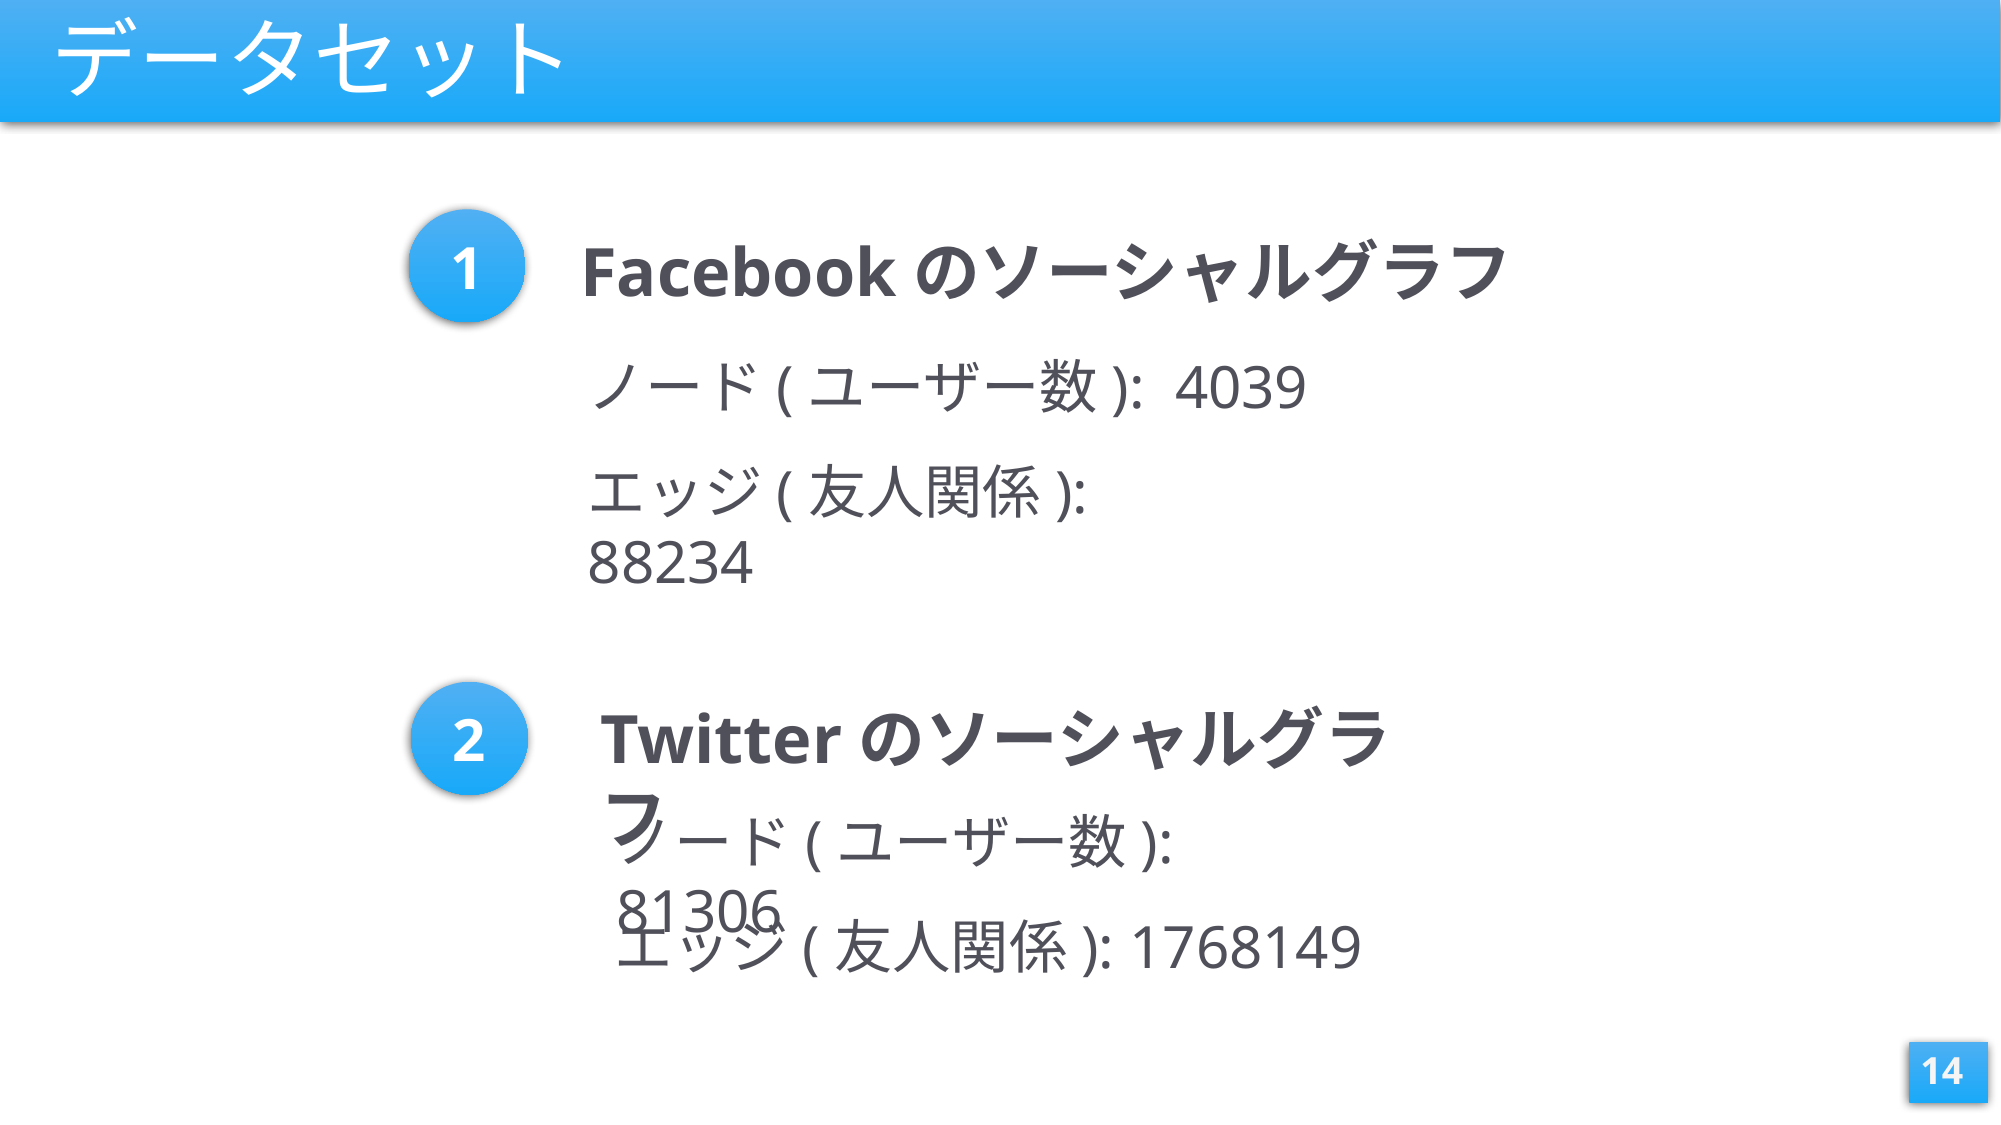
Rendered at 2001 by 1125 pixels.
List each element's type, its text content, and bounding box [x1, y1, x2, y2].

title データセット [36, 8, 1736, 118]
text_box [408, 209, 1529, 534]
slide_number 14 [1899, 1042, 1979, 1103]
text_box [411, 681, 1472, 989]
